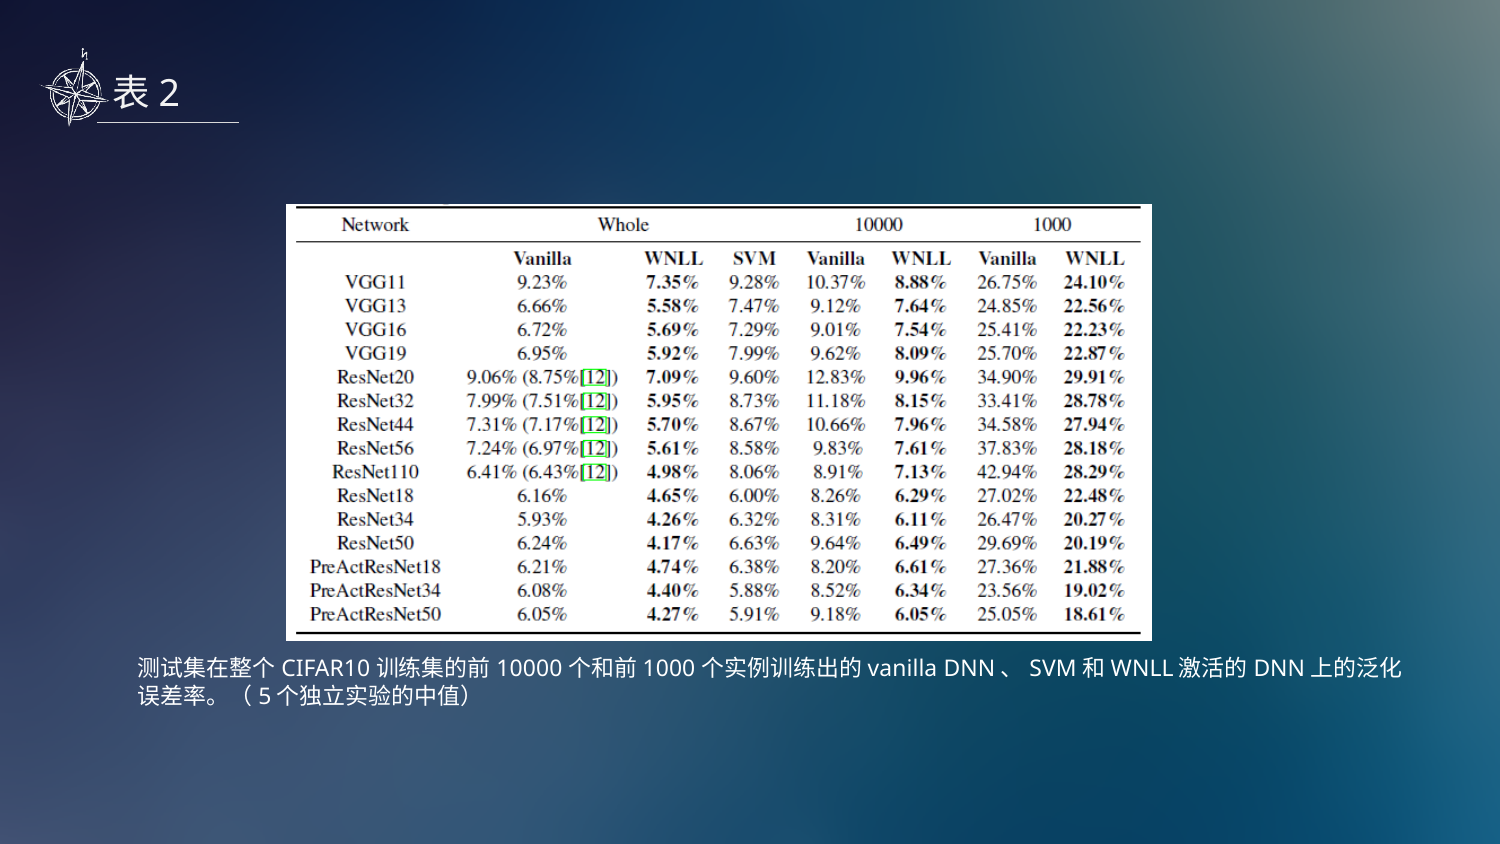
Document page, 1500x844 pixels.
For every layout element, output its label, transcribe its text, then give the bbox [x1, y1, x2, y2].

picture [0, 0, 1500, 844]
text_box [38, 48, 292, 127]
text_box 测试集在整个CIFAR10训练集的前10000个和前1000个实例训练出的vanilla DNN、SVM和WNLL激活的DNN上的泛化误差率。（5个独立实验的中值） [123, 646, 1429, 717]
